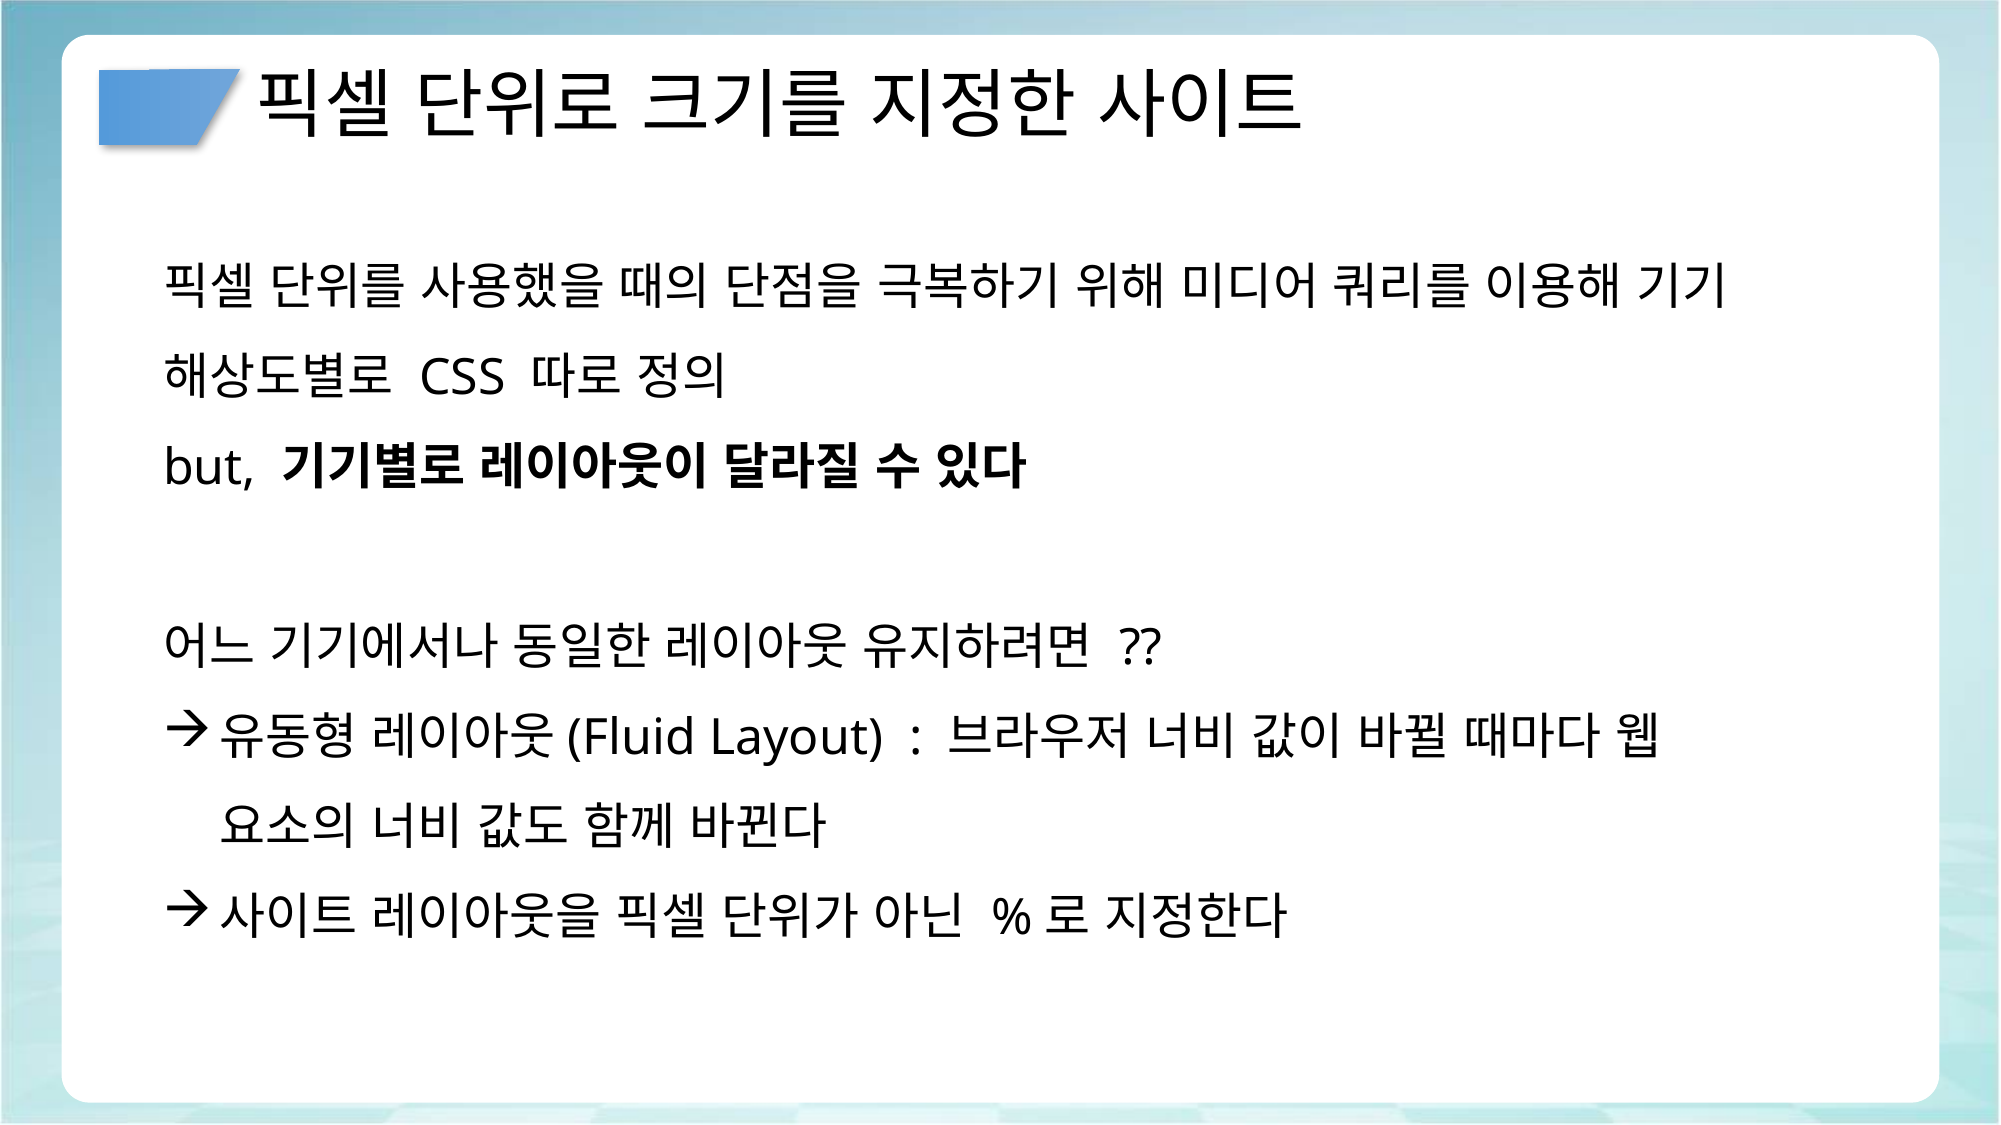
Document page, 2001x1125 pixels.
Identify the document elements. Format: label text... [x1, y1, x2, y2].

title 픽셀 단위로 크기를 지정한 사이트 [240, 49, 1809, 165]
text_box 픽셀 단위를 사용했을 때의 단점을 극복하기 위해 미디어 쿼리를 이용해 기기 해상도별로 CSS 따로 정의 but, 기기별로 레이아웃이 달라질 수 있다 어느 기기에서나 동일한 레이아웃 유지하려면 ?? 유동형 레이아웃(Fluid Layout) : 브라우저 너비 값이 바뀔 때마다 웹 요소의 너비 값도 함께 바뀐다 사이트 레이아웃을 픽셀 단위가 아닌 %로 지정한다 [148, 216, 1772, 1042]
picture [0, 0, 2001, 1125]
